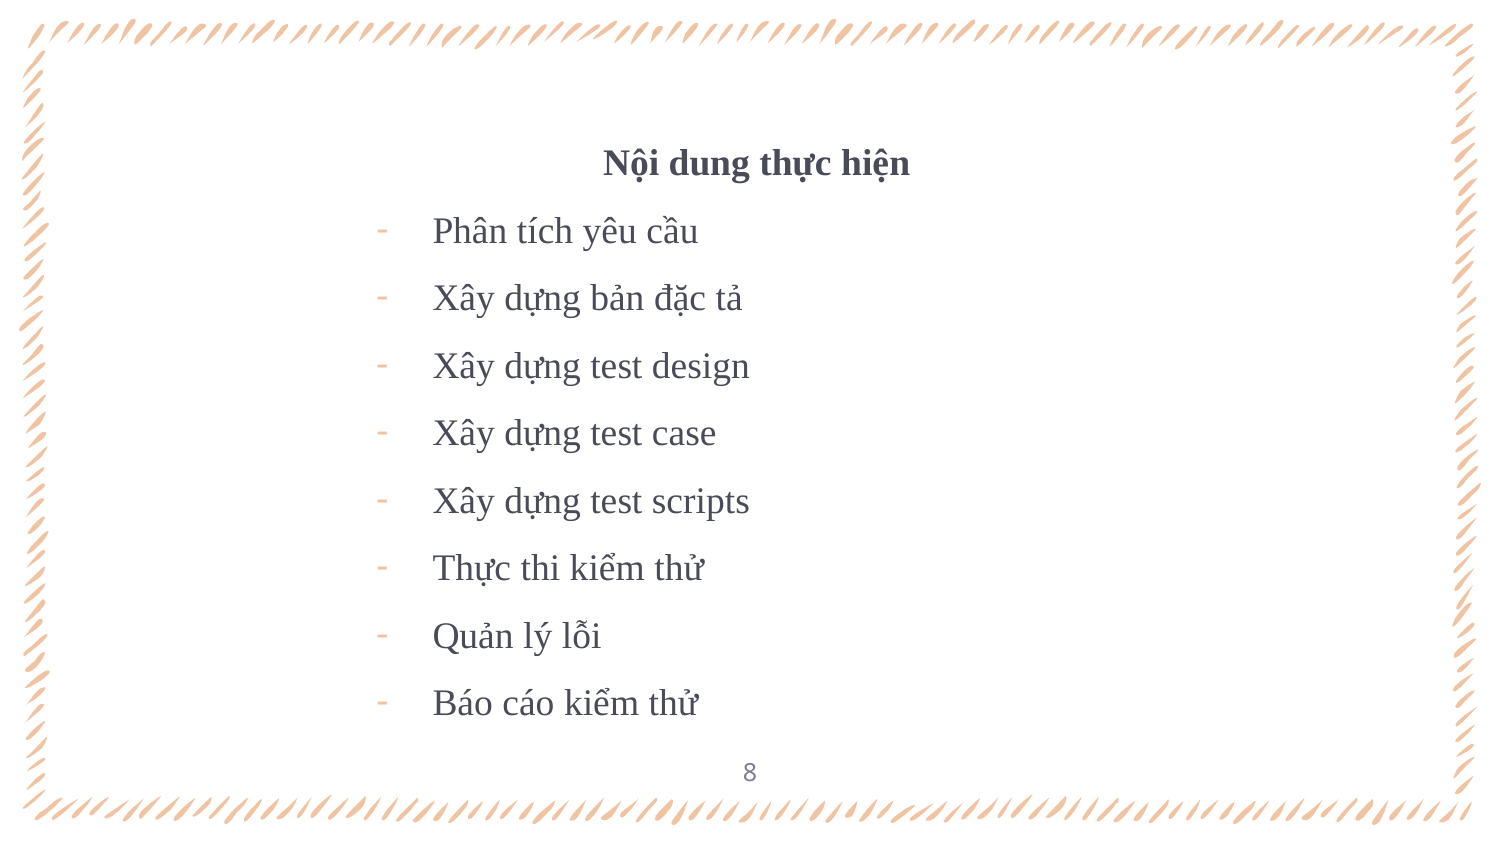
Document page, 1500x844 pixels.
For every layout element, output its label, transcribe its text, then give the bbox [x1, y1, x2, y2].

slide_number 8 [0, 741, 1500, 807]
list Nội dung thực hiện Phân tích yêu cầu Xây dựng bản đặc tả Xây dựng test design Xây dựng test case Xây dựng test scripts Thực thi kiểm thử Quản lý lỗi Báo cáo kiểm thử [361, 100, 1143, 741]
